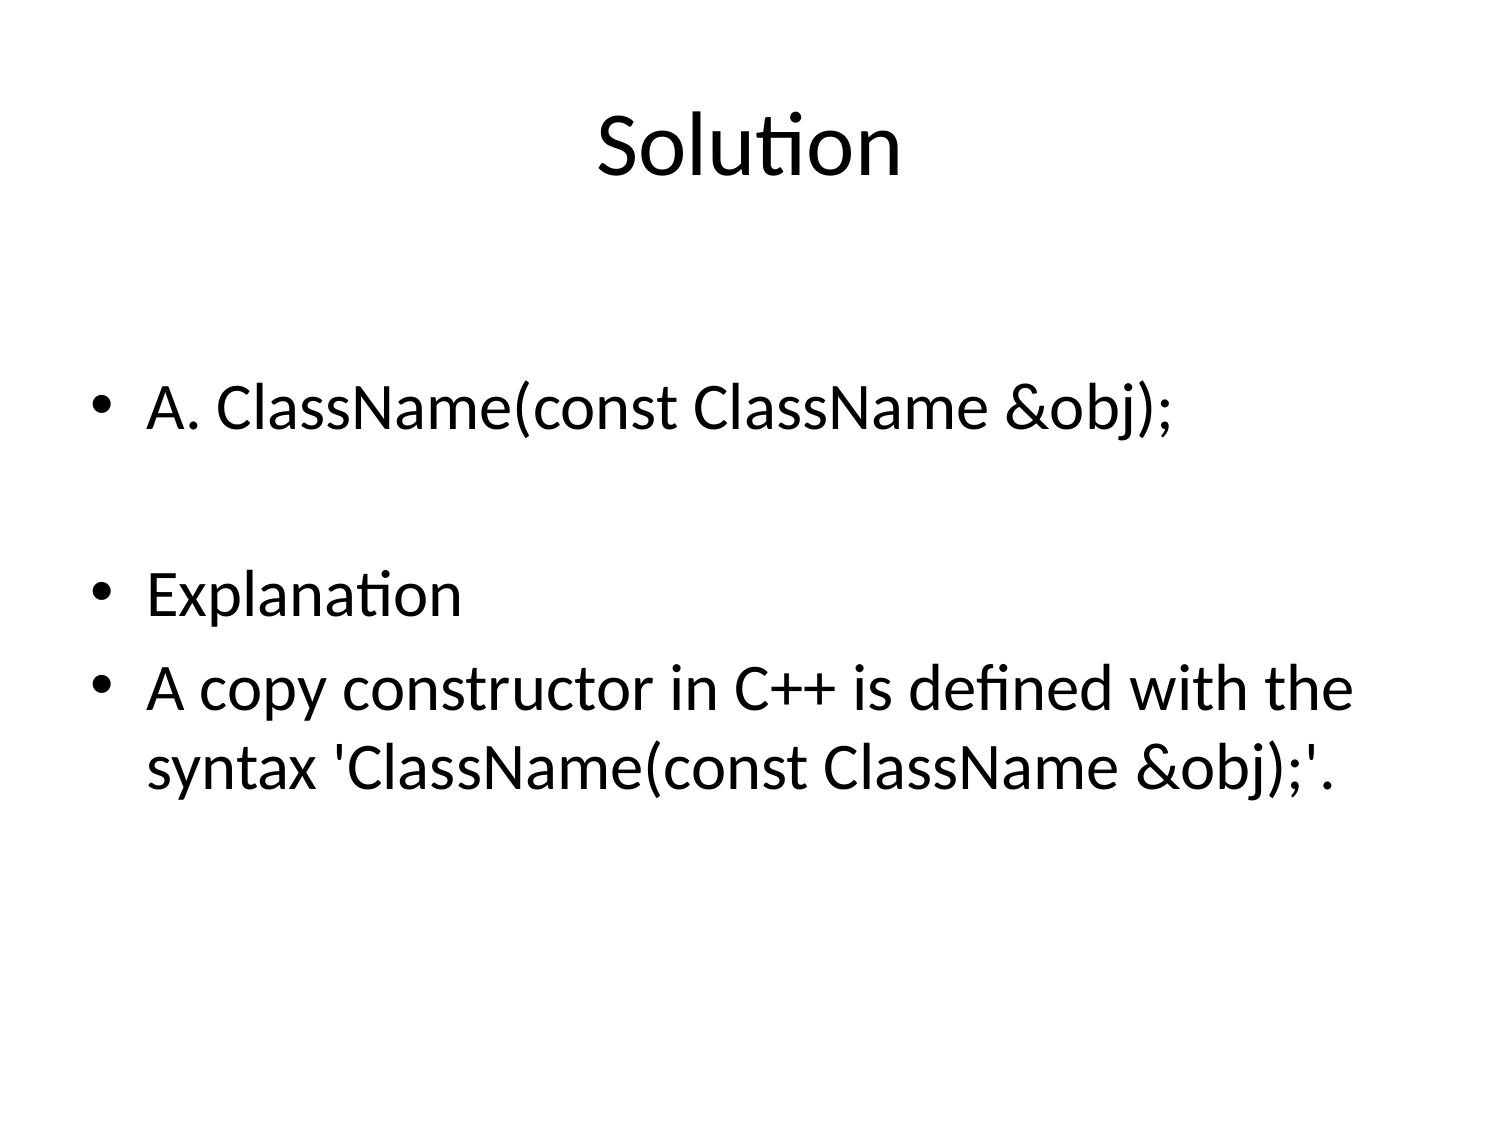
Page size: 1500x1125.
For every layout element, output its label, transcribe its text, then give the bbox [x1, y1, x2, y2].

title Solution [75, 45, 1425, 233]
list A. ClassName(const ClassName &obj); Explanation A copy constructor in C++ is defined with the syntax 'ClassName(const ClassName &obj);'. [75, 262, 1425, 1005]
